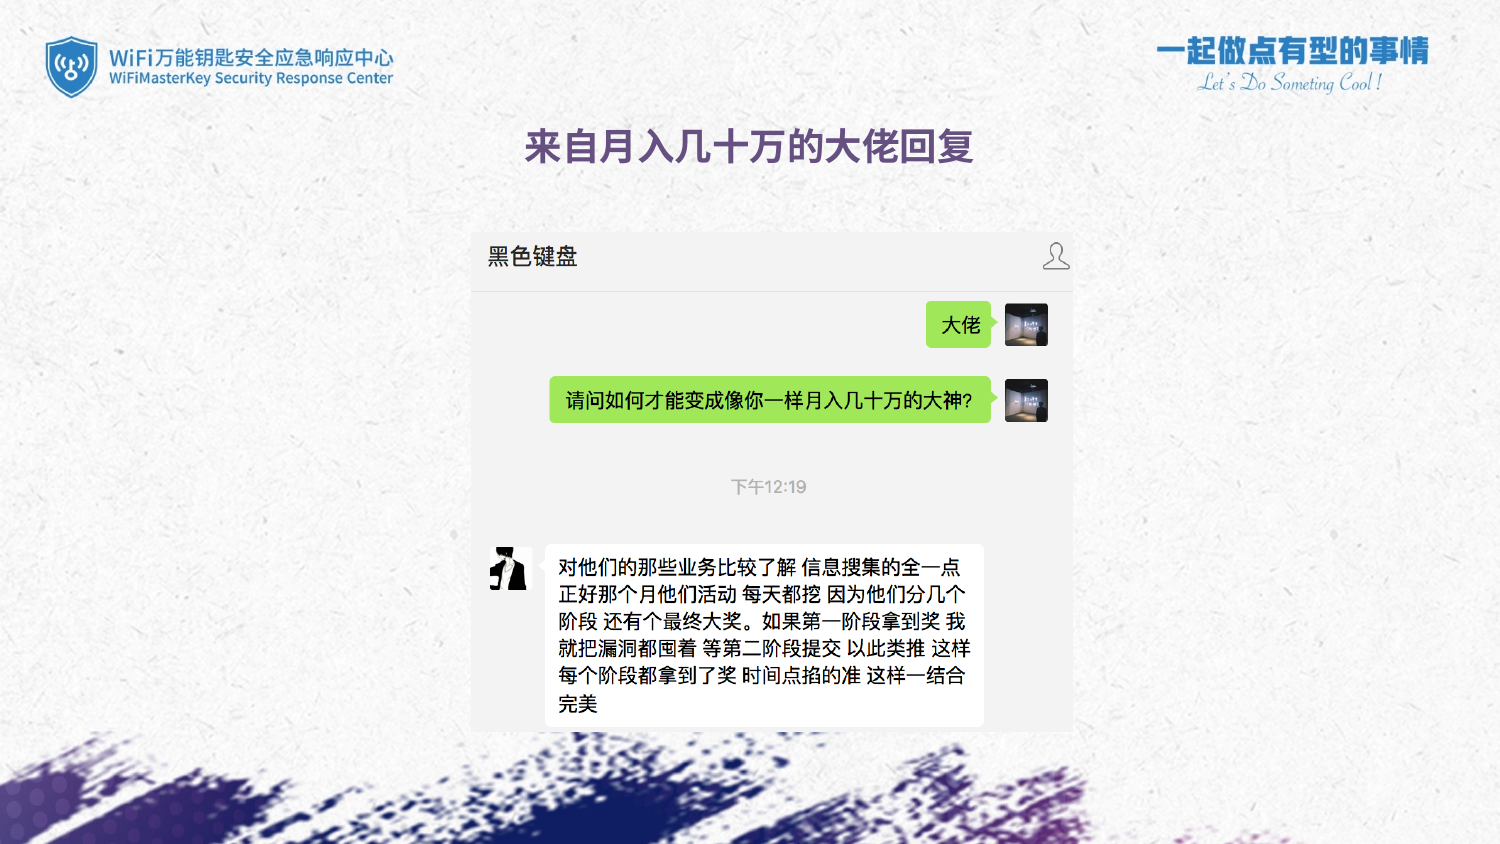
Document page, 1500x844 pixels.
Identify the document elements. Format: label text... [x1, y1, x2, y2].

text_box 来自月入几十万的大佬回复 [517, 115, 983, 176]
picture [0, 0, 1500, 844]
